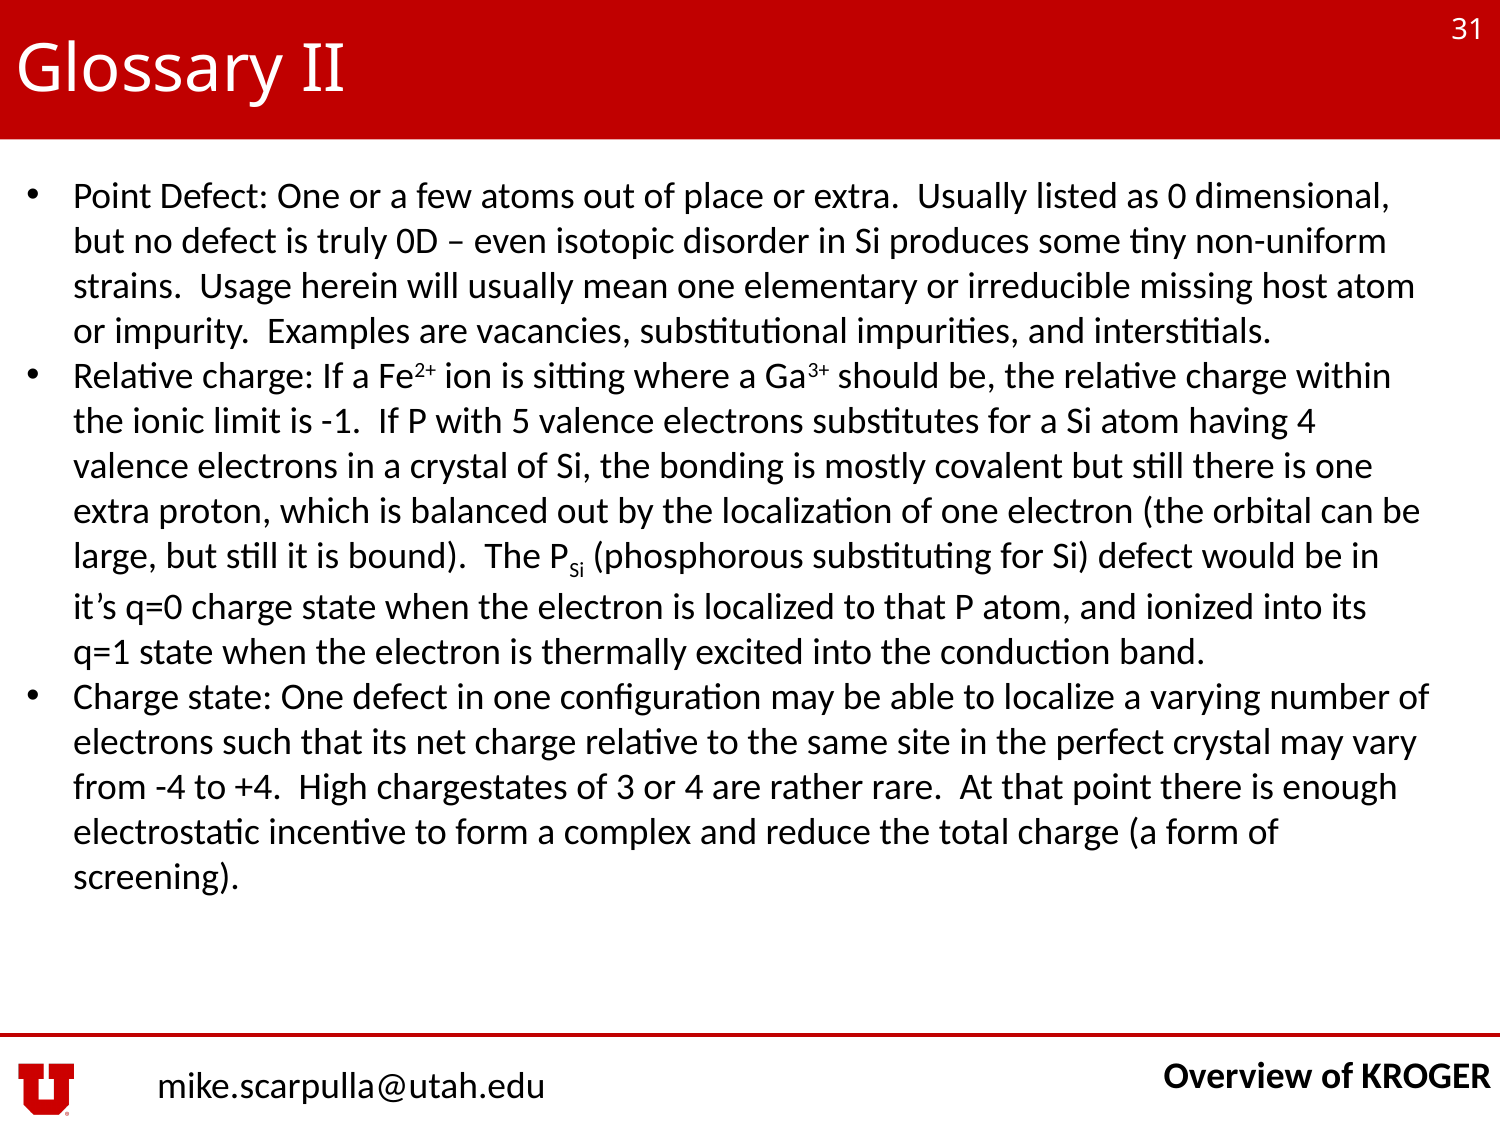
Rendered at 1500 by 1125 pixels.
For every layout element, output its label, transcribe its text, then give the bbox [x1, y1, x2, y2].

picture [0, 1043, 92, 1125]
title Glossary II [0, 0, 1500, 140]
text_box Point Defect: One or a few atoms out of place or extra. Usually listed as 0 dimensional, but no defect is truly 0D – even isotopic disorder in Si produces some tiny non-uniform strains. Usage herein will usually mean one elementary or irreducible missing host atom or impurity. Examples are vacancies, substitutional impurities, and interstitials. Relative charge: If a Fe2+ ion is sitting where a Ga3+ should be, the relative charge within the ionic limit is -1. If P with 5 valence electrons substitutes for a Si atom having 4 valence electrons in a crystal of Si, the bonding is mostly covalent but still there is one extra proton, which is balanced out by the localization of one electron (the orbital can be large, but still it is bound). The PSi (phosphorous substituting for Si) defect would be in it’s q=0 charge state when the electron is localized to that P atom, and ionized into its q=1 state when the electron is thermally excited into the conduction band. Charge state: One defect in one configuration may be able to localize a varying number of electrons such that its net charge relative to the same site in the perfect crystal may vary from -4 to +4. High chargestates of 3 or 4 are rather rare. At that point there is enough electrostatic incentive to form a complex and reduce the total charge (a form of screening). [11, 163, 1448, 905]
slide_number 31 [1404, 0, 1500, 60]
